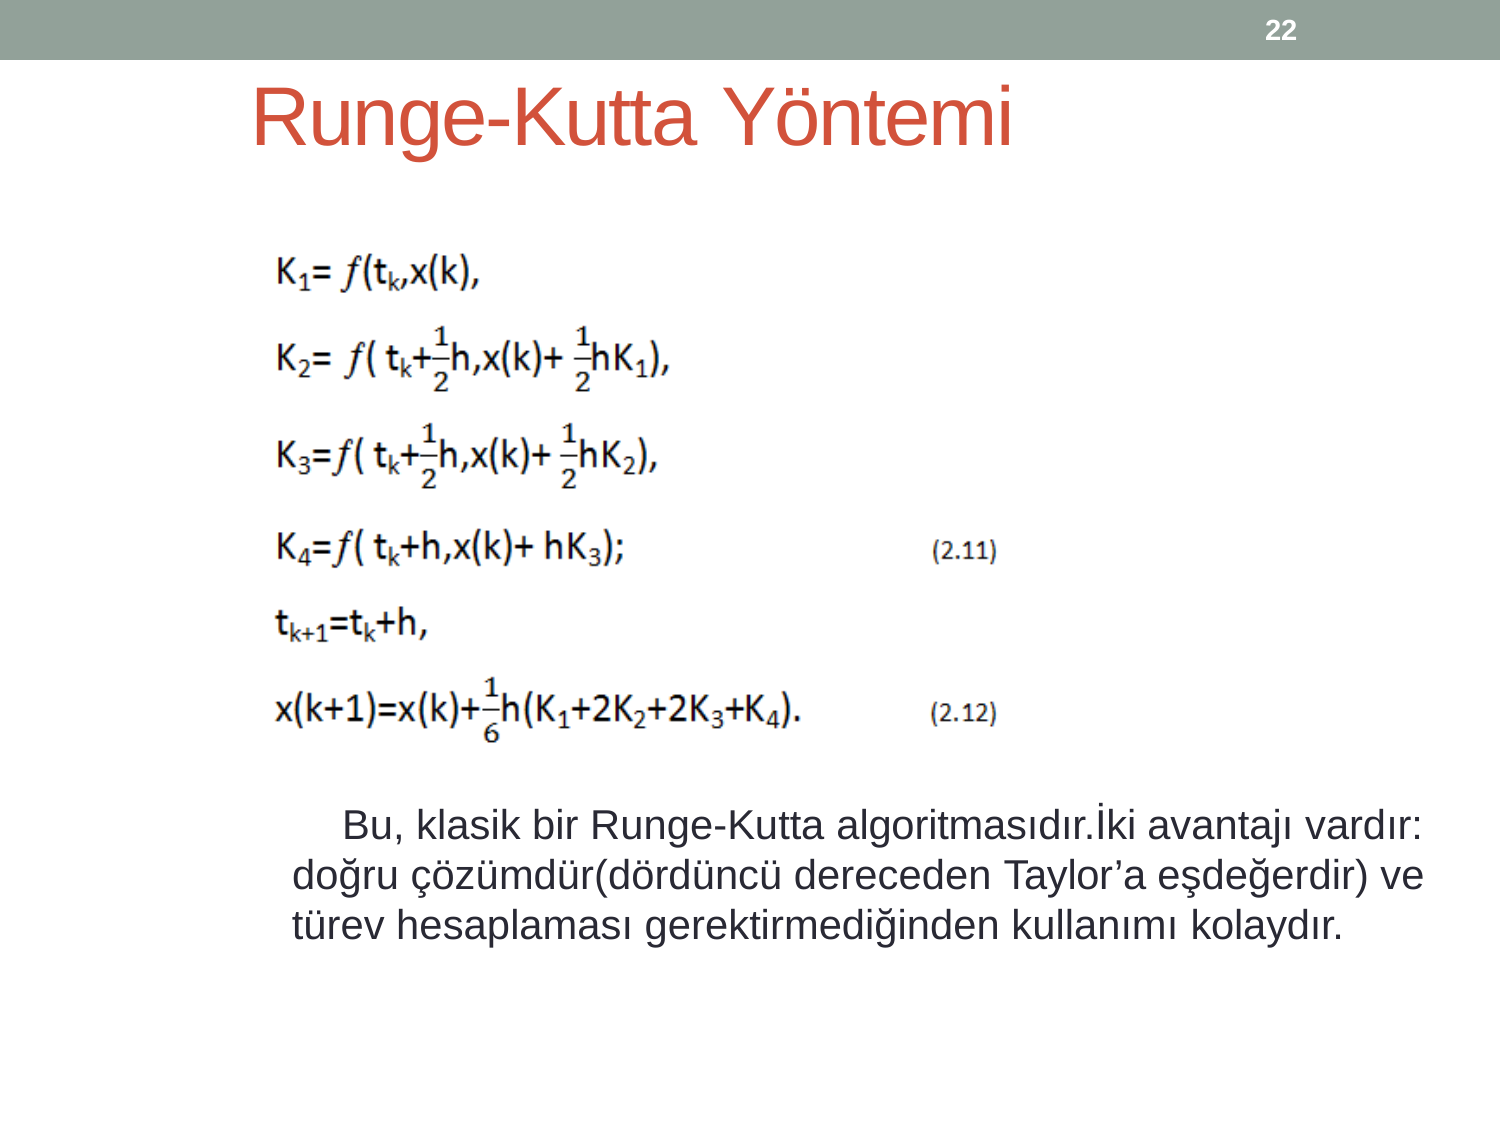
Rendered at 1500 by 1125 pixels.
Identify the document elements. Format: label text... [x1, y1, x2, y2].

text_box 22 [1263, 11, 1300, 47]
text_box [265, 240, 1022, 749]
text_box Bu, klasik bir Runge-Kutta algoritmasıdır.İki avantajı vardır: doğru çözümdür(dördüncü dereceden Taylor’a eşdeğerdir) ve türev hesaplaması gerektirmediğinden kullanımı kolaydır. [278, 797, 1427, 949]
title Runge-Kutta Yöntemi [77, 62, 1423, 251]
